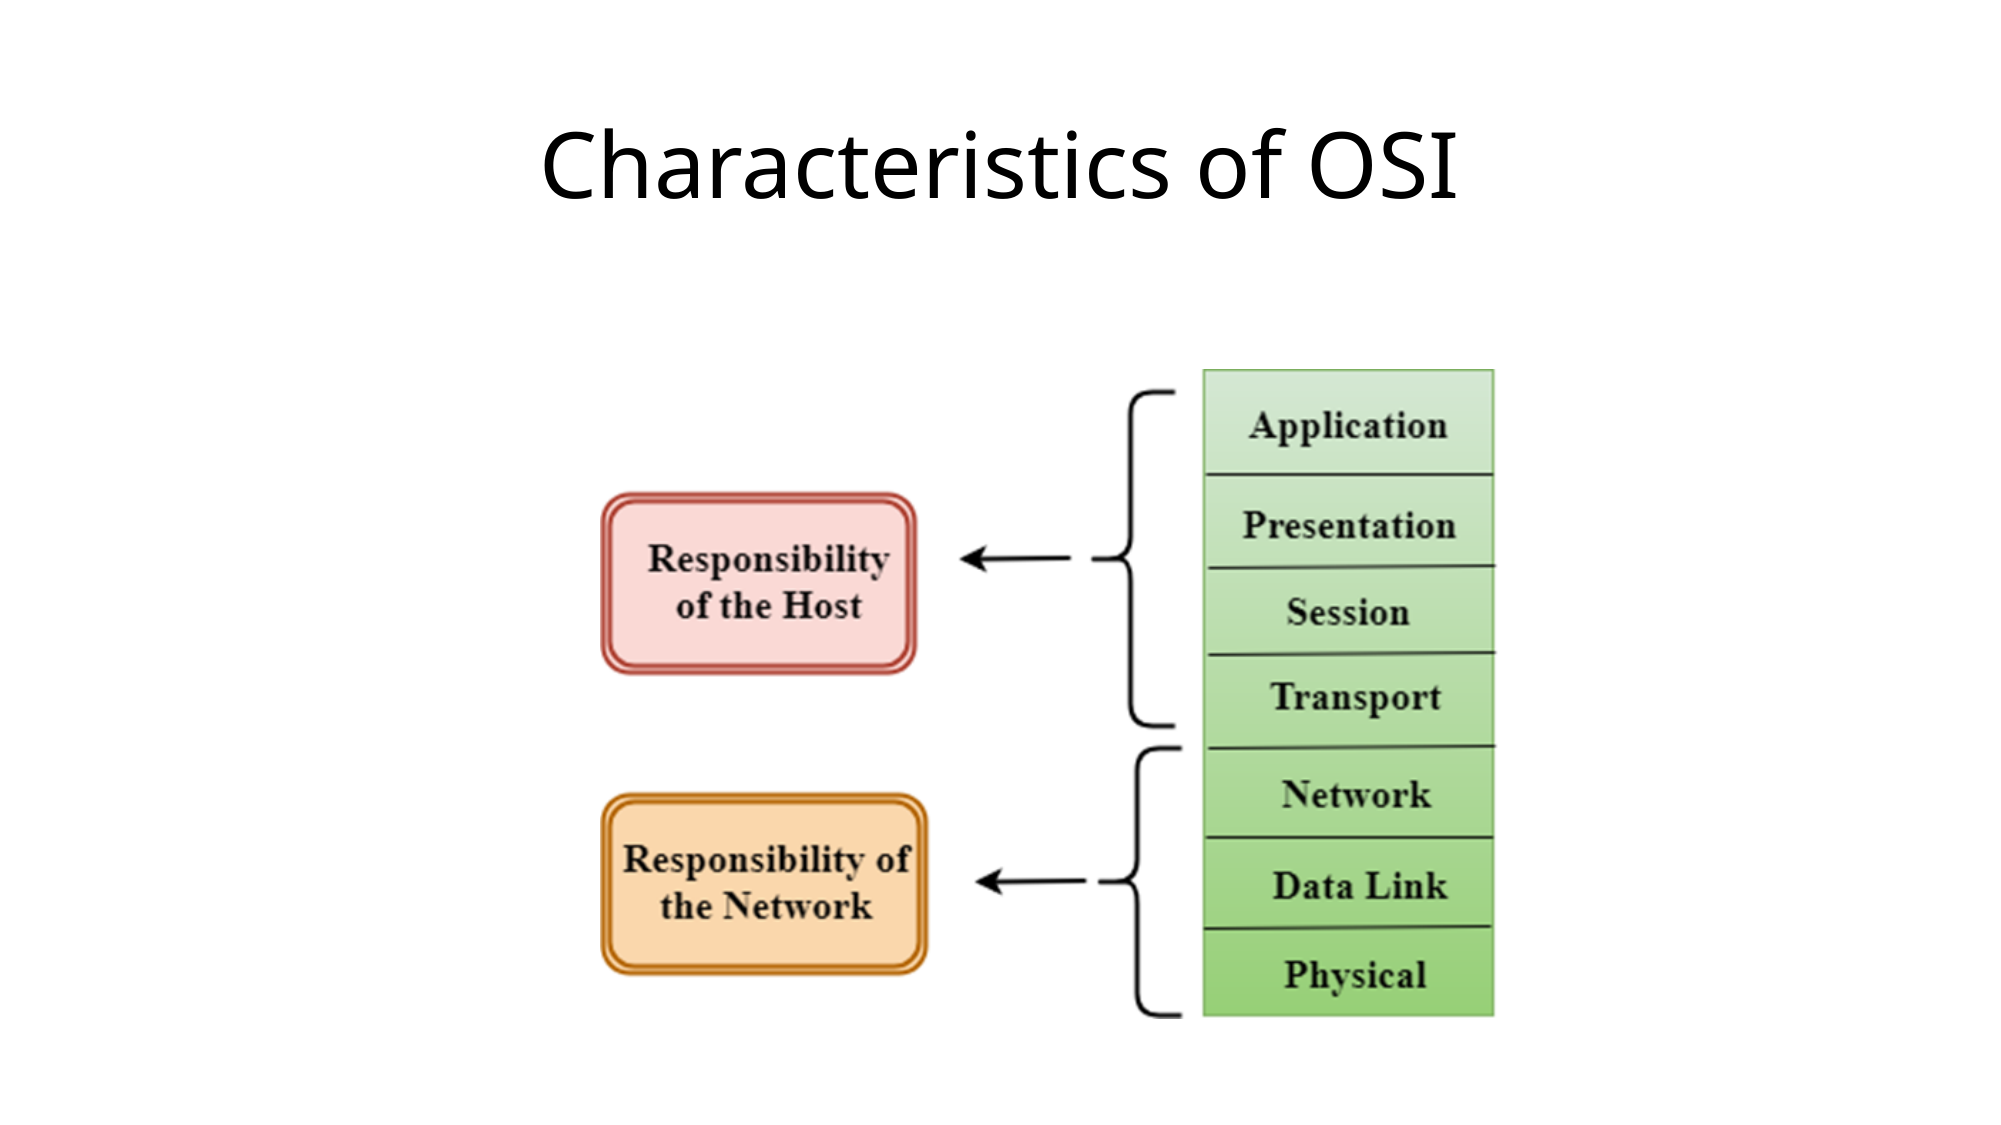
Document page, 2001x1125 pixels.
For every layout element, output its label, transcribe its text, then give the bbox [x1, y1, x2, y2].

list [599, 369, 1499, 1019]
title Characteristics of OSI [137, 59, 1863, 278]
